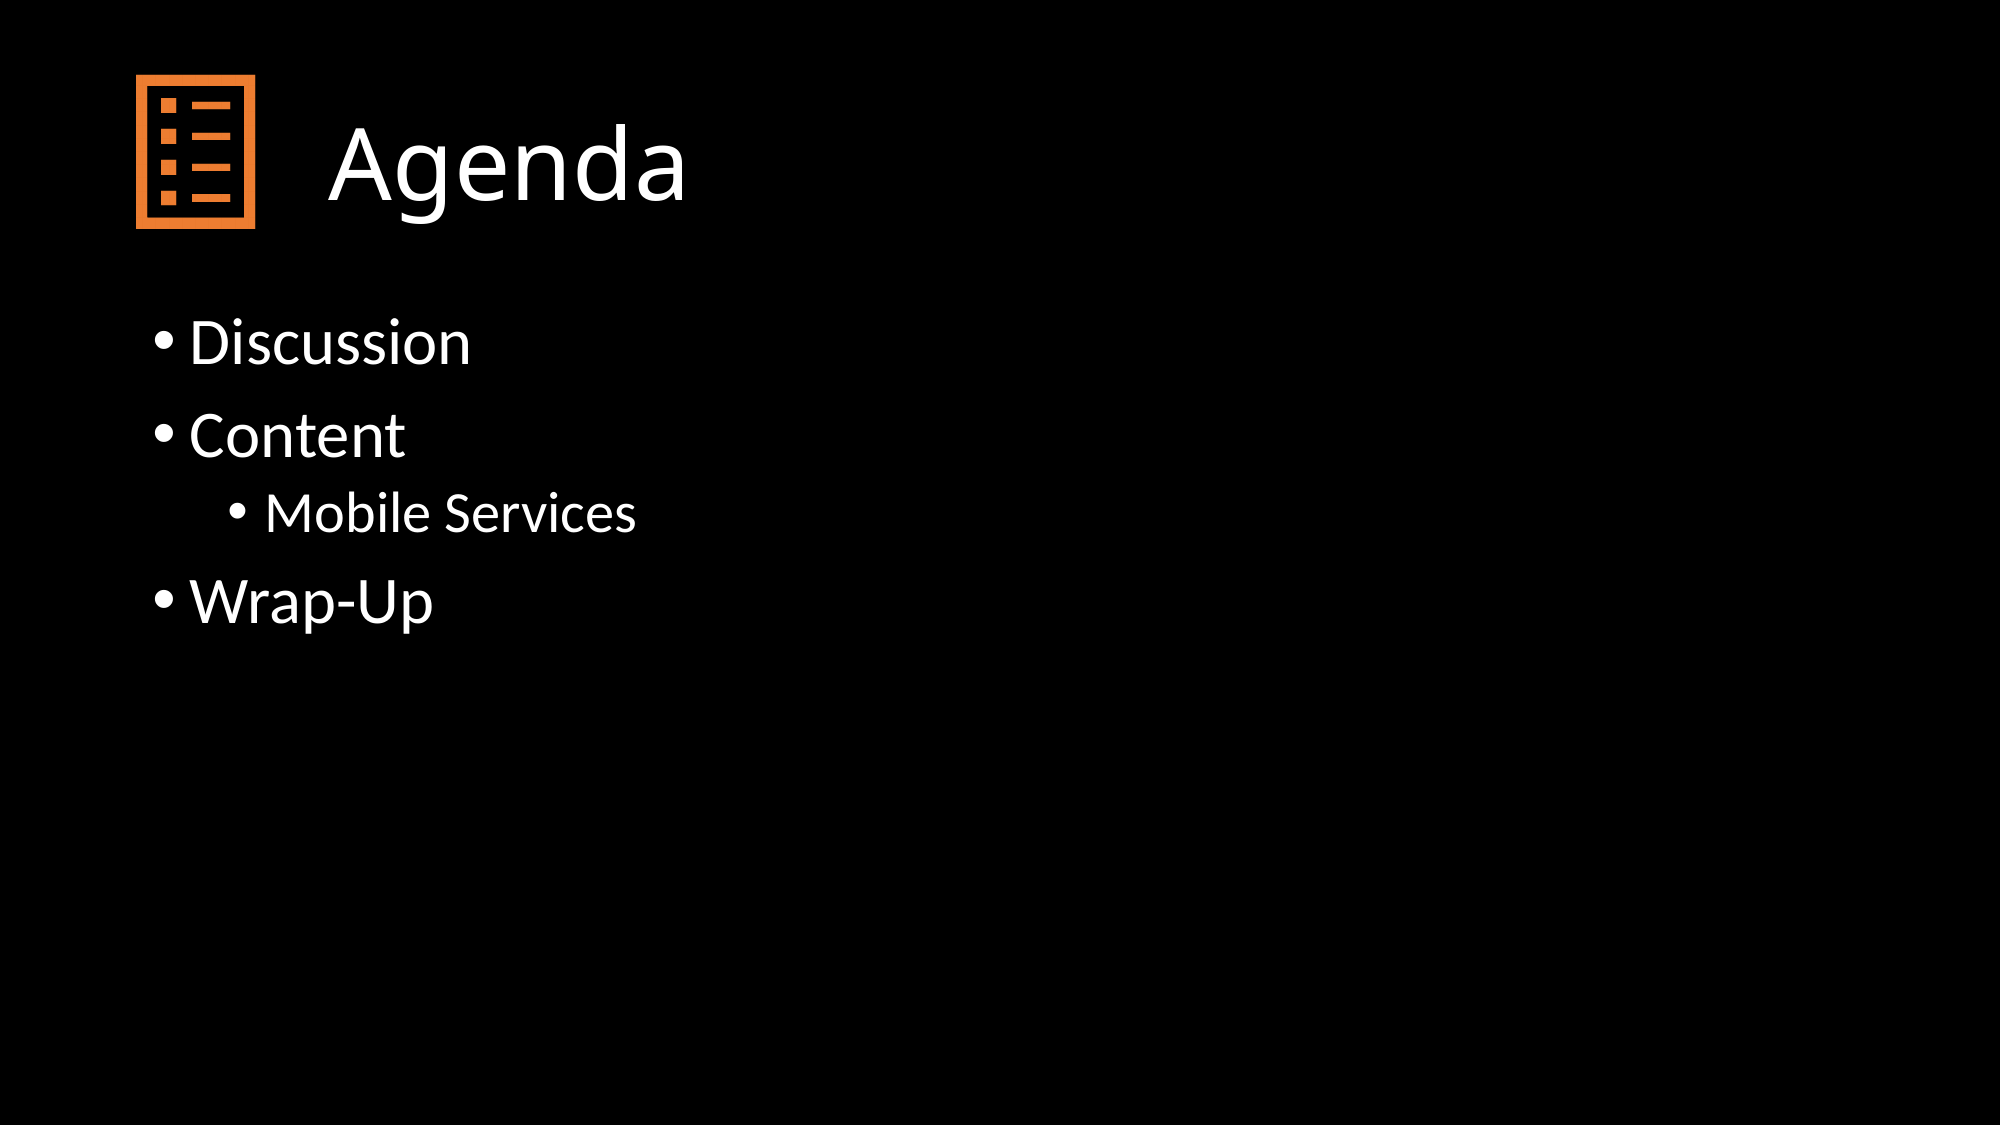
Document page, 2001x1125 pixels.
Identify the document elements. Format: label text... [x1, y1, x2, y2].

picture [103, 59, 288, 244]
list Discussion Content Mobile Services Wrap-Up [137, 299, 1863, 1014]
title Agenda [313, 59, 1863, 278]
